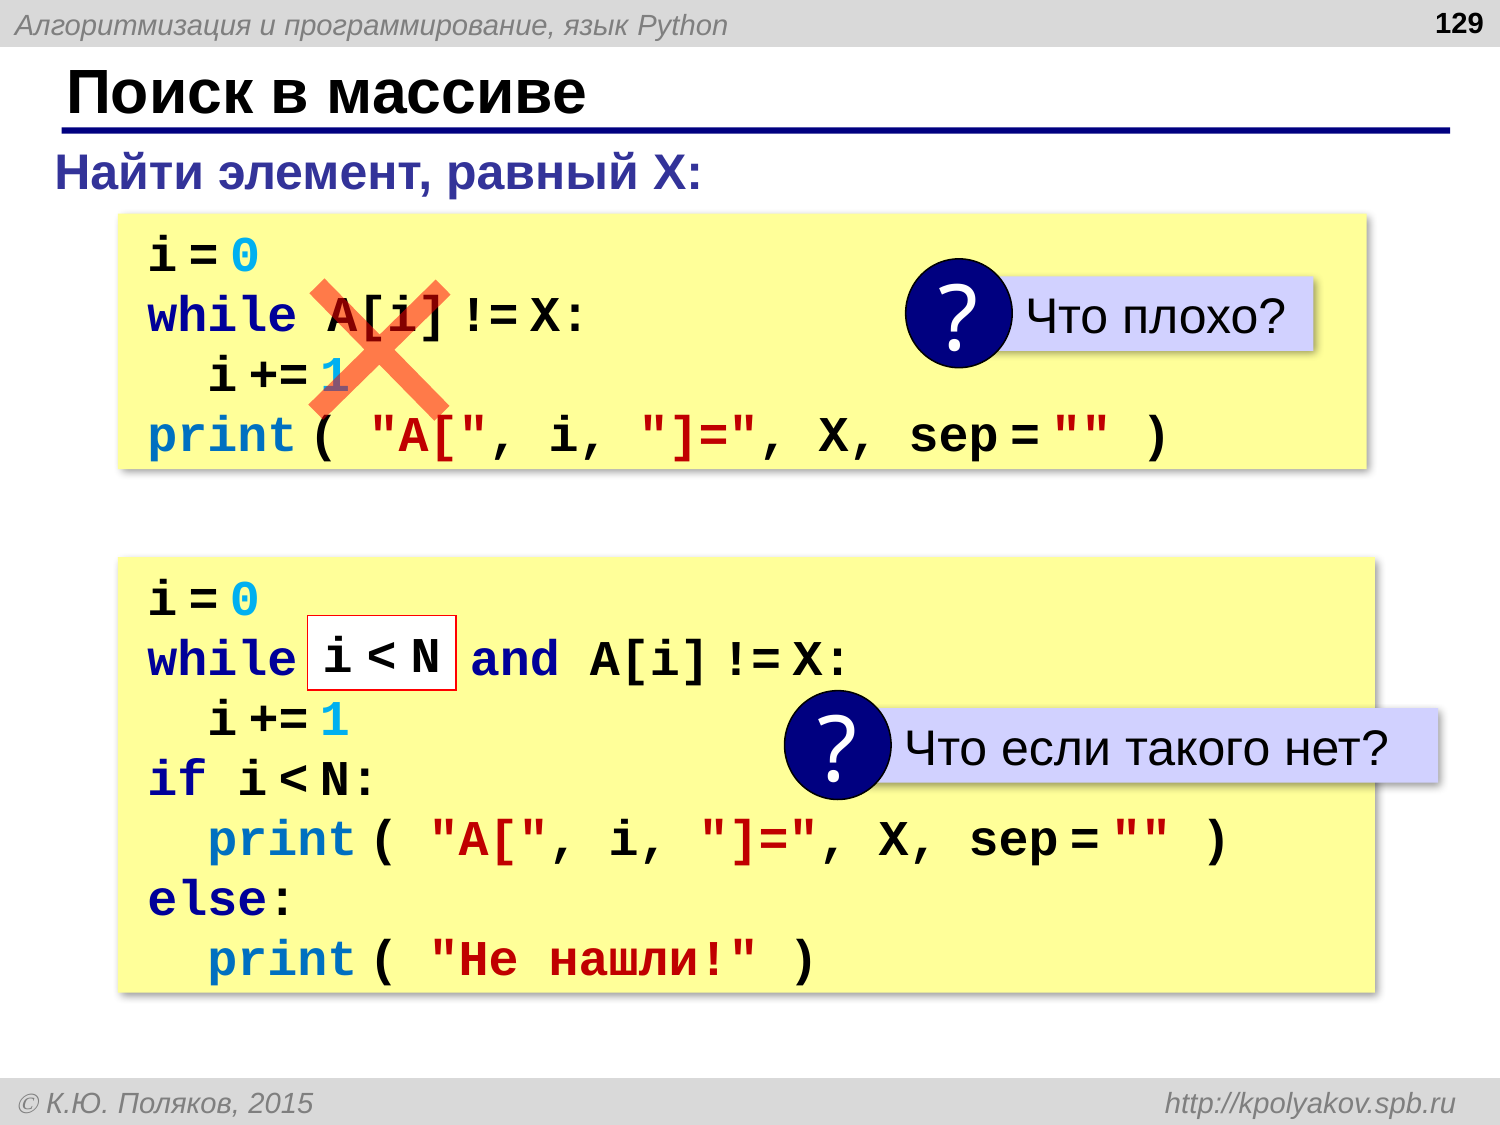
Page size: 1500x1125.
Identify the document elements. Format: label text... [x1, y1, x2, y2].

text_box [905, 258, 1314, 368]
title Поиск в массиве [51, 49, 1425, 127]
text_box i = 0 while A[i] != X: i += 1 print ( "A[", i, "]=", X, sep = "" ) [117, 213, 1367, 470]
text_box Найти элемент, равный X: [39, 132, 776, 207]
text_box [308, 278, 451, 421]
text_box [784, 690, 1439, 800]
text_box i = 0 while i < N and A[i] != X: i += 1 if i < N: print ( "A[", i, "]=", X, sep = "" ) else: print ( "Не нашли!" ) [117, 557, 1375, 993]
text_box i < N [307, 615, 456, 691]
slide_number 129 [1148, 0, 1500, 75]
